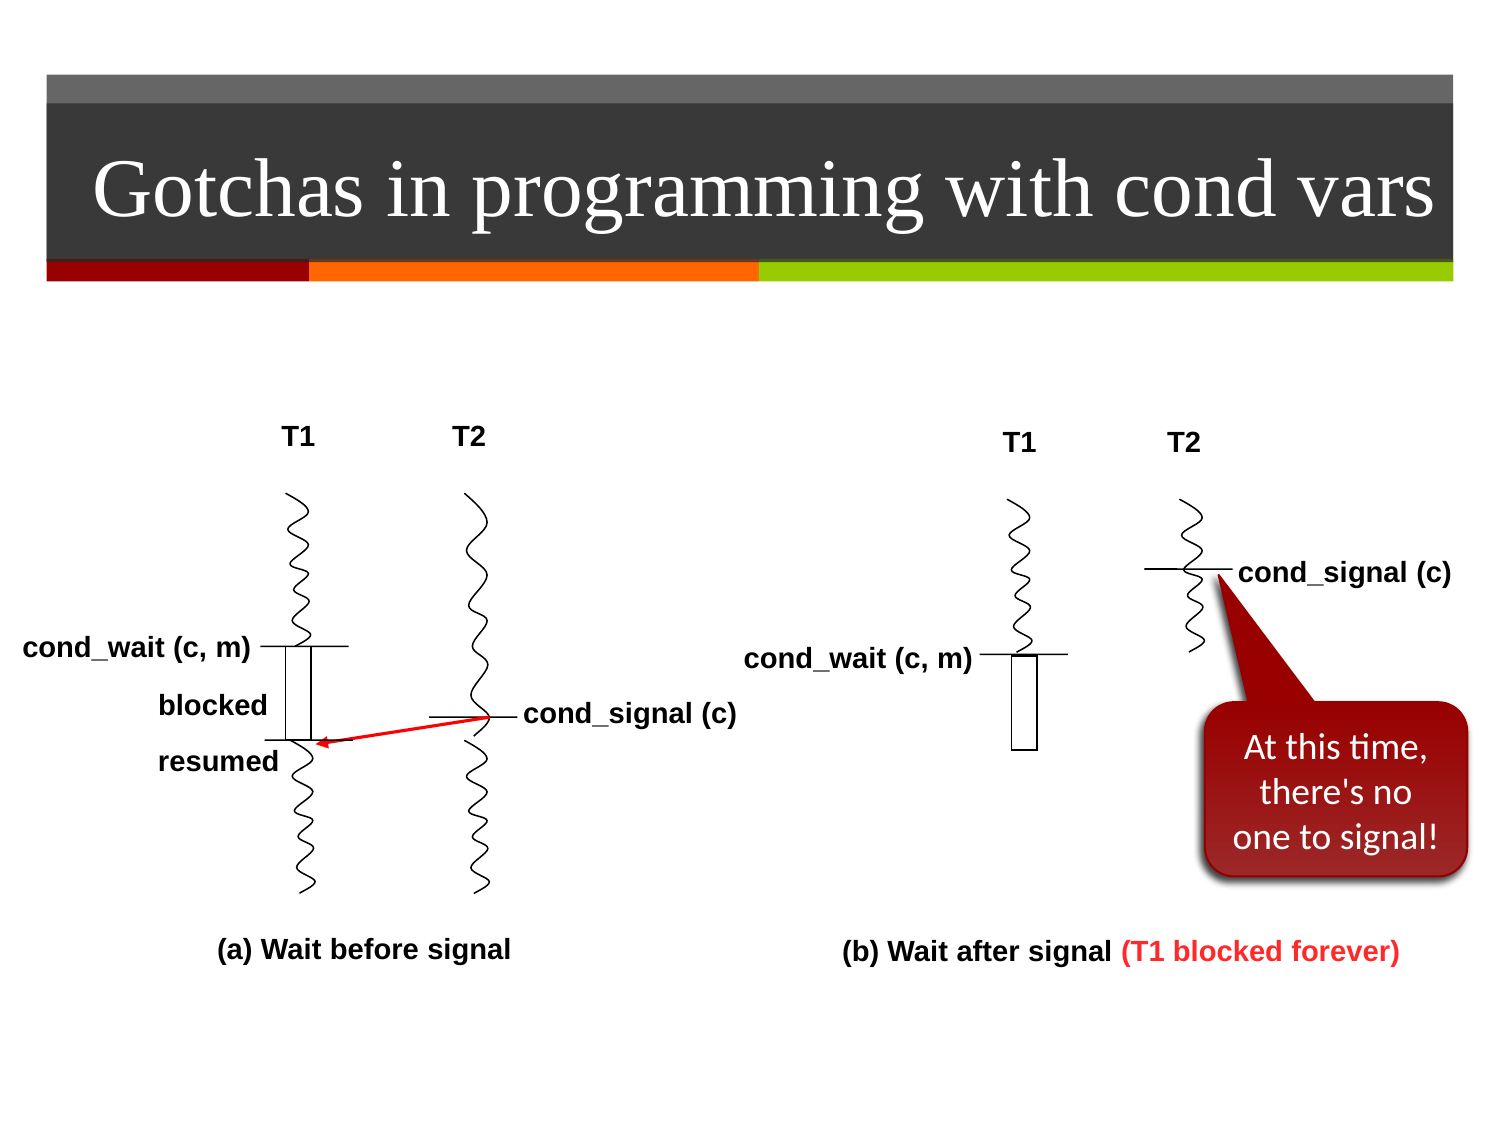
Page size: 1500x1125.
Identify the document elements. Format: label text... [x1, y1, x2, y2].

text_box cond_signal (c) [508, 687, 769, 737]
text_box [292, 786, 316, 894]
text_box cond_wait (c, m) [729, 631, 1005, 682]
text_box cond_signal (c) [1223, 546, 1484, 596]
text_box [464, 740, 490, 894]
text_box [1011, 656, 1037, 750]
text_box T2 [437, 410, 542, 461]
title Gotchas in programming with cond vars [46, 103, 1454, 263]
text_box T2 [1152, 416, 1258, 467]
text_box [285, 493, 311, 646]
text_box (b) Wait after signal (T1 blocked forever) [827, 924, 1432, 975]
text_box [464, 493, 490, 717]
text_box [1179, 499, 1203, 569]
text_box [1183, 570, 1205, 653]
text_box blocked [143, 679, 300, 730]
text_box [315, 741, 337, 749]
text_box T1 [266, 410, 355, 461]
text_box [1006, 499, 1032, 653]
text_box resumed [143, 735, 311, 786]
text_box [285, 646, 312, 740]
text_box [473, 718, 490, 737]
text_box cond_wait (c, m) [7, 621, 283, 671]
text_box (a) Wait before signal [202, 922, 544, 973]
text_box At this time, there's no one to signal! [1203, 574, 1469, 878]
text_box T1 [987, 416, 1077, 467]
